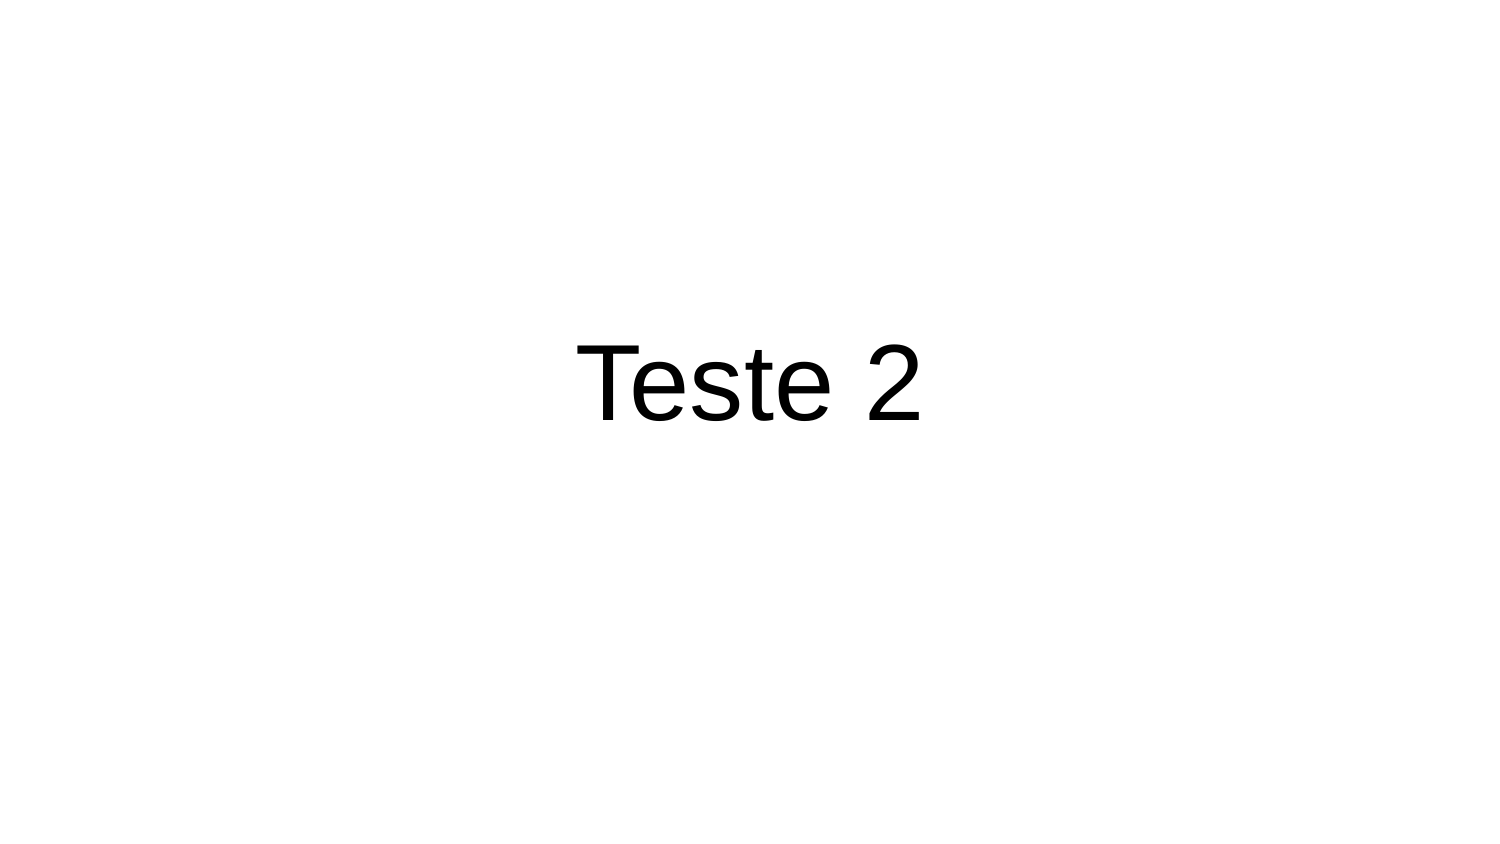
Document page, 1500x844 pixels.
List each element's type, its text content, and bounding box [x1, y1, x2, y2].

title Teste 2 [51, 122, 1449, 459]
